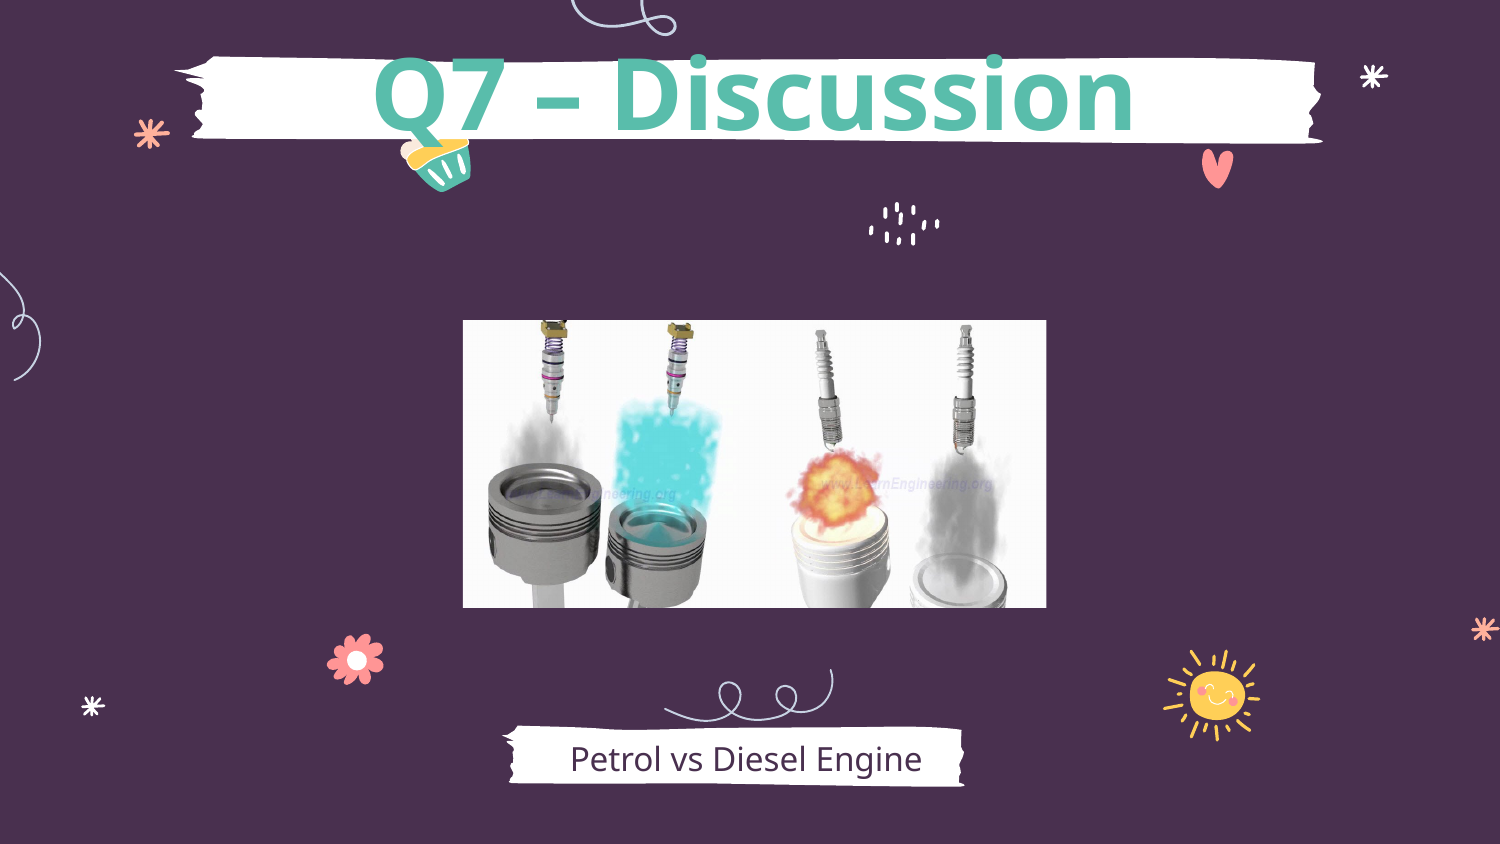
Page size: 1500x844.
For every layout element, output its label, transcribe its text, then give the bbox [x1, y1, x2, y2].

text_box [400, 101, 472, 193]
subtitle Petrol vs Diesel Engine [502, 716, 970, 799]
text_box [1162, 648, 1262, 743]
text_box Q7 – Discussion [122, 43, 1387, 138]
text_box [477, 138, 1323, 144]
text_box [1202, 148, 1234, 189]
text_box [868, 201, 940, 246]
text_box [326, 633, 385, 686]
picture [462, 320, 1047, 609]
